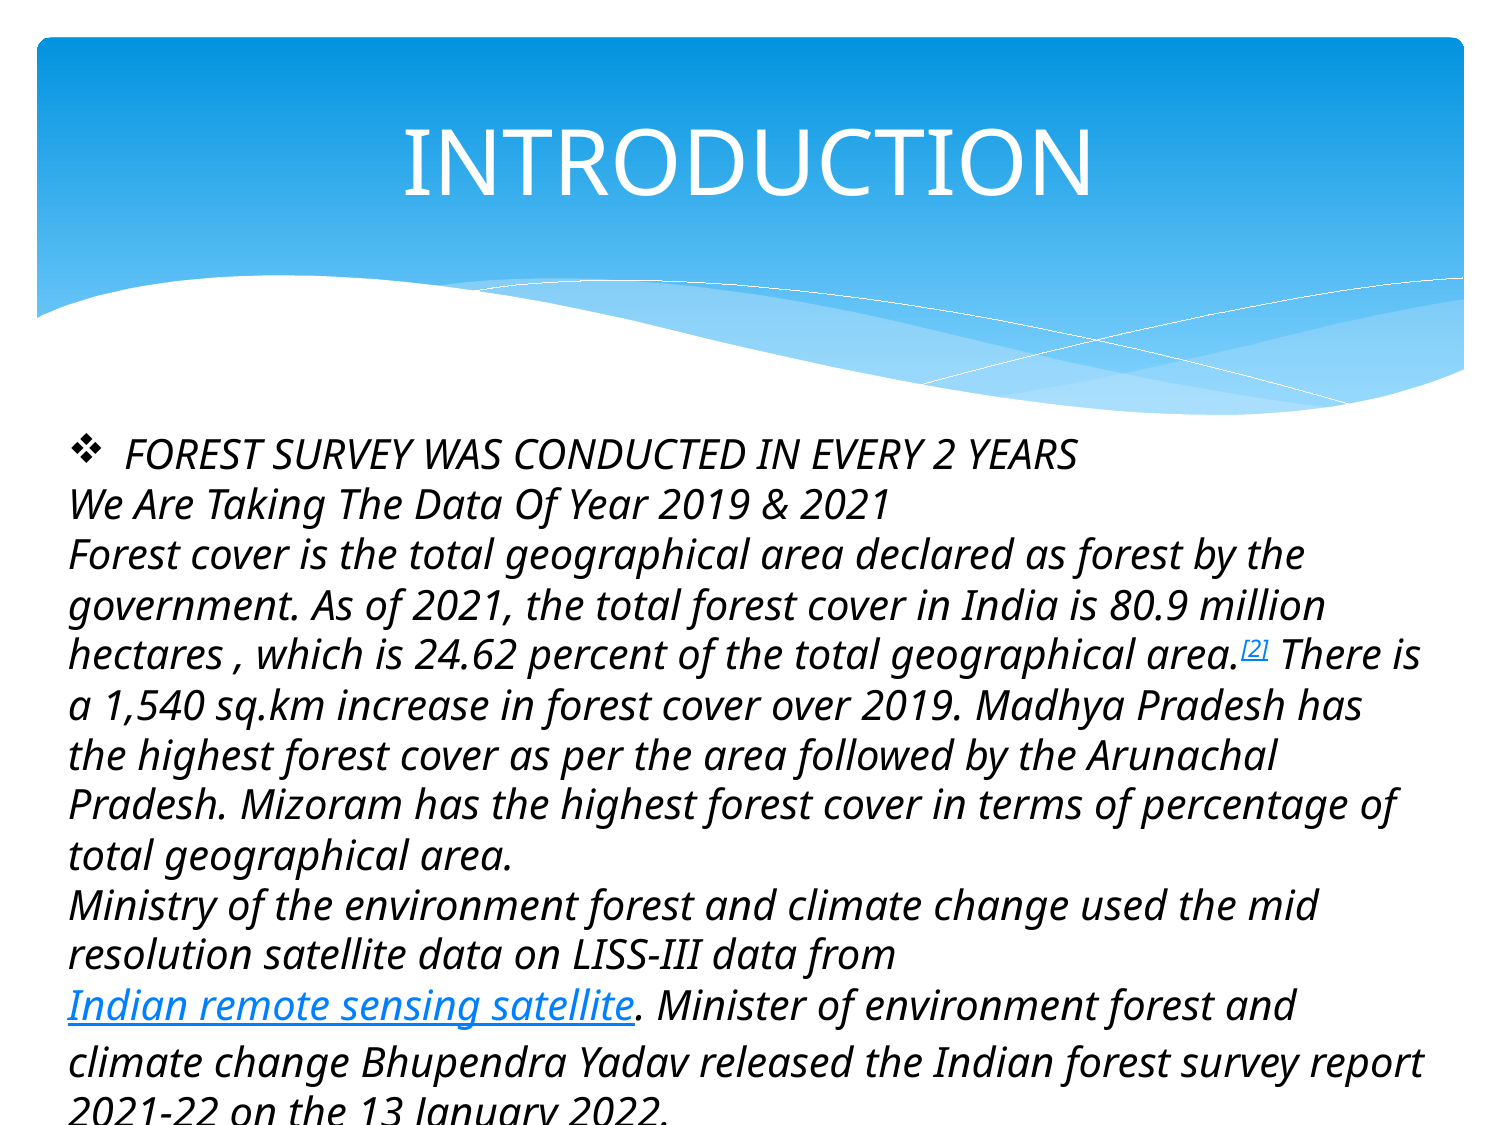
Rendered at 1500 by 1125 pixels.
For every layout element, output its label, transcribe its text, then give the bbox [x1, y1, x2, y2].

title INTRODUCTION [75, 55, 1425, 261]
text_box FOREST SURVEY WAS CONDUCTED IN EVERY 2 YEARS We Are Taking The Data Of Year 2019 & 2021 Forest cover is the total geographical area declared as forest by the government. As of 2021, the total forest cover in India is 80.9 million hectares , which is 24.62 percent of the total geographical area.[2] There is a 1,540 sq.km increase in forest cover over 2019. Madhya Pradesh has the highest forest cover as per the area followed by the Arunachal Pradesh. Mizoram has the highest forest cover in terms of percentage of total geographical area. Ministry of the environment forest and climate change used the mid resolution satellite data on LISS-III data from Indian remote sensing satellite. Minister of environment forest and climate change Bhupendra Yadav released the Indian forest survey report 2021-22 on the 13 January 2022. As per the report, 17 Indian states have a forest cover over 33%. [53, 420, 1447, 1125]
